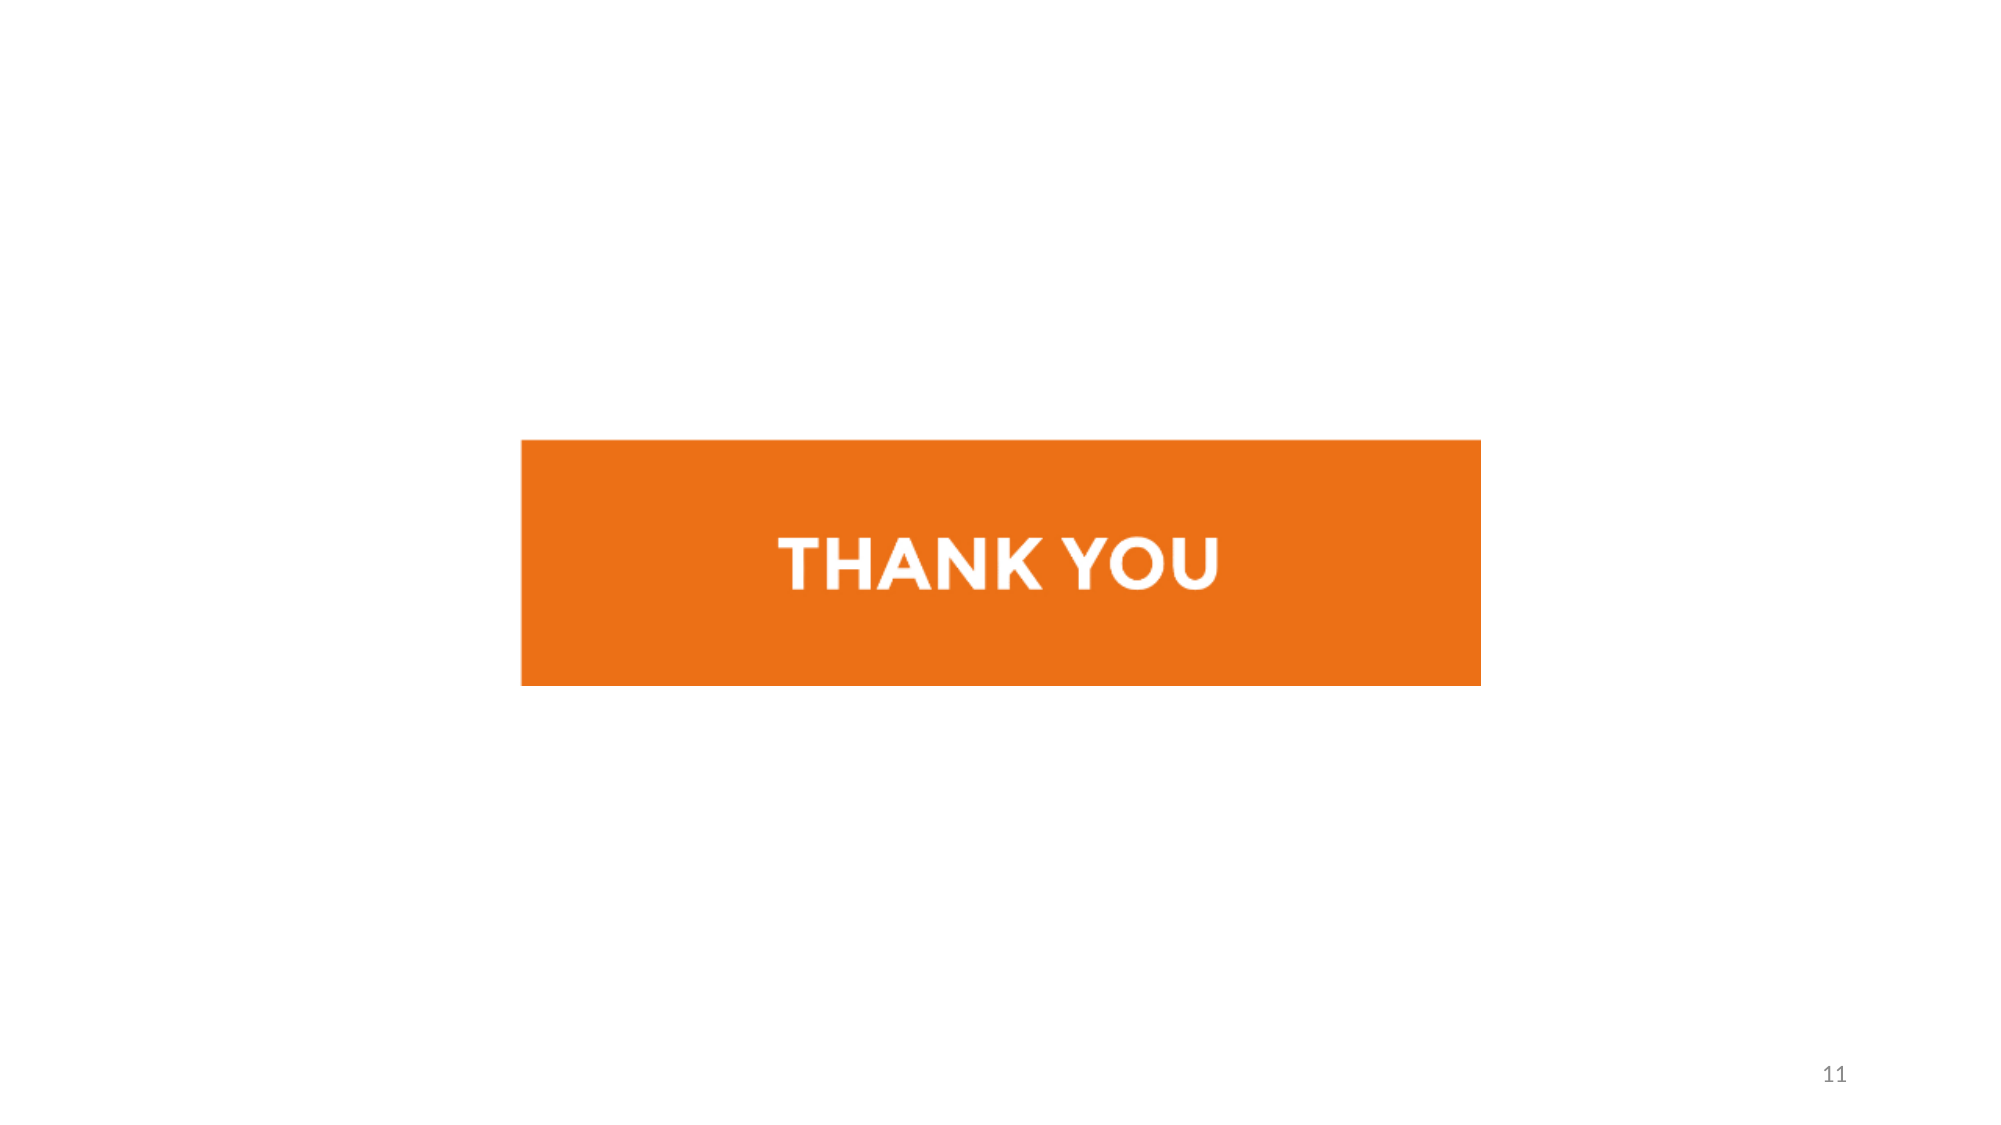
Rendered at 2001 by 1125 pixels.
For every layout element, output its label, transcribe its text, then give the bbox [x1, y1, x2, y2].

picture [519, 439, 1481, 686]
slide_number 11 [1412, 1042, 1863, 1103]
